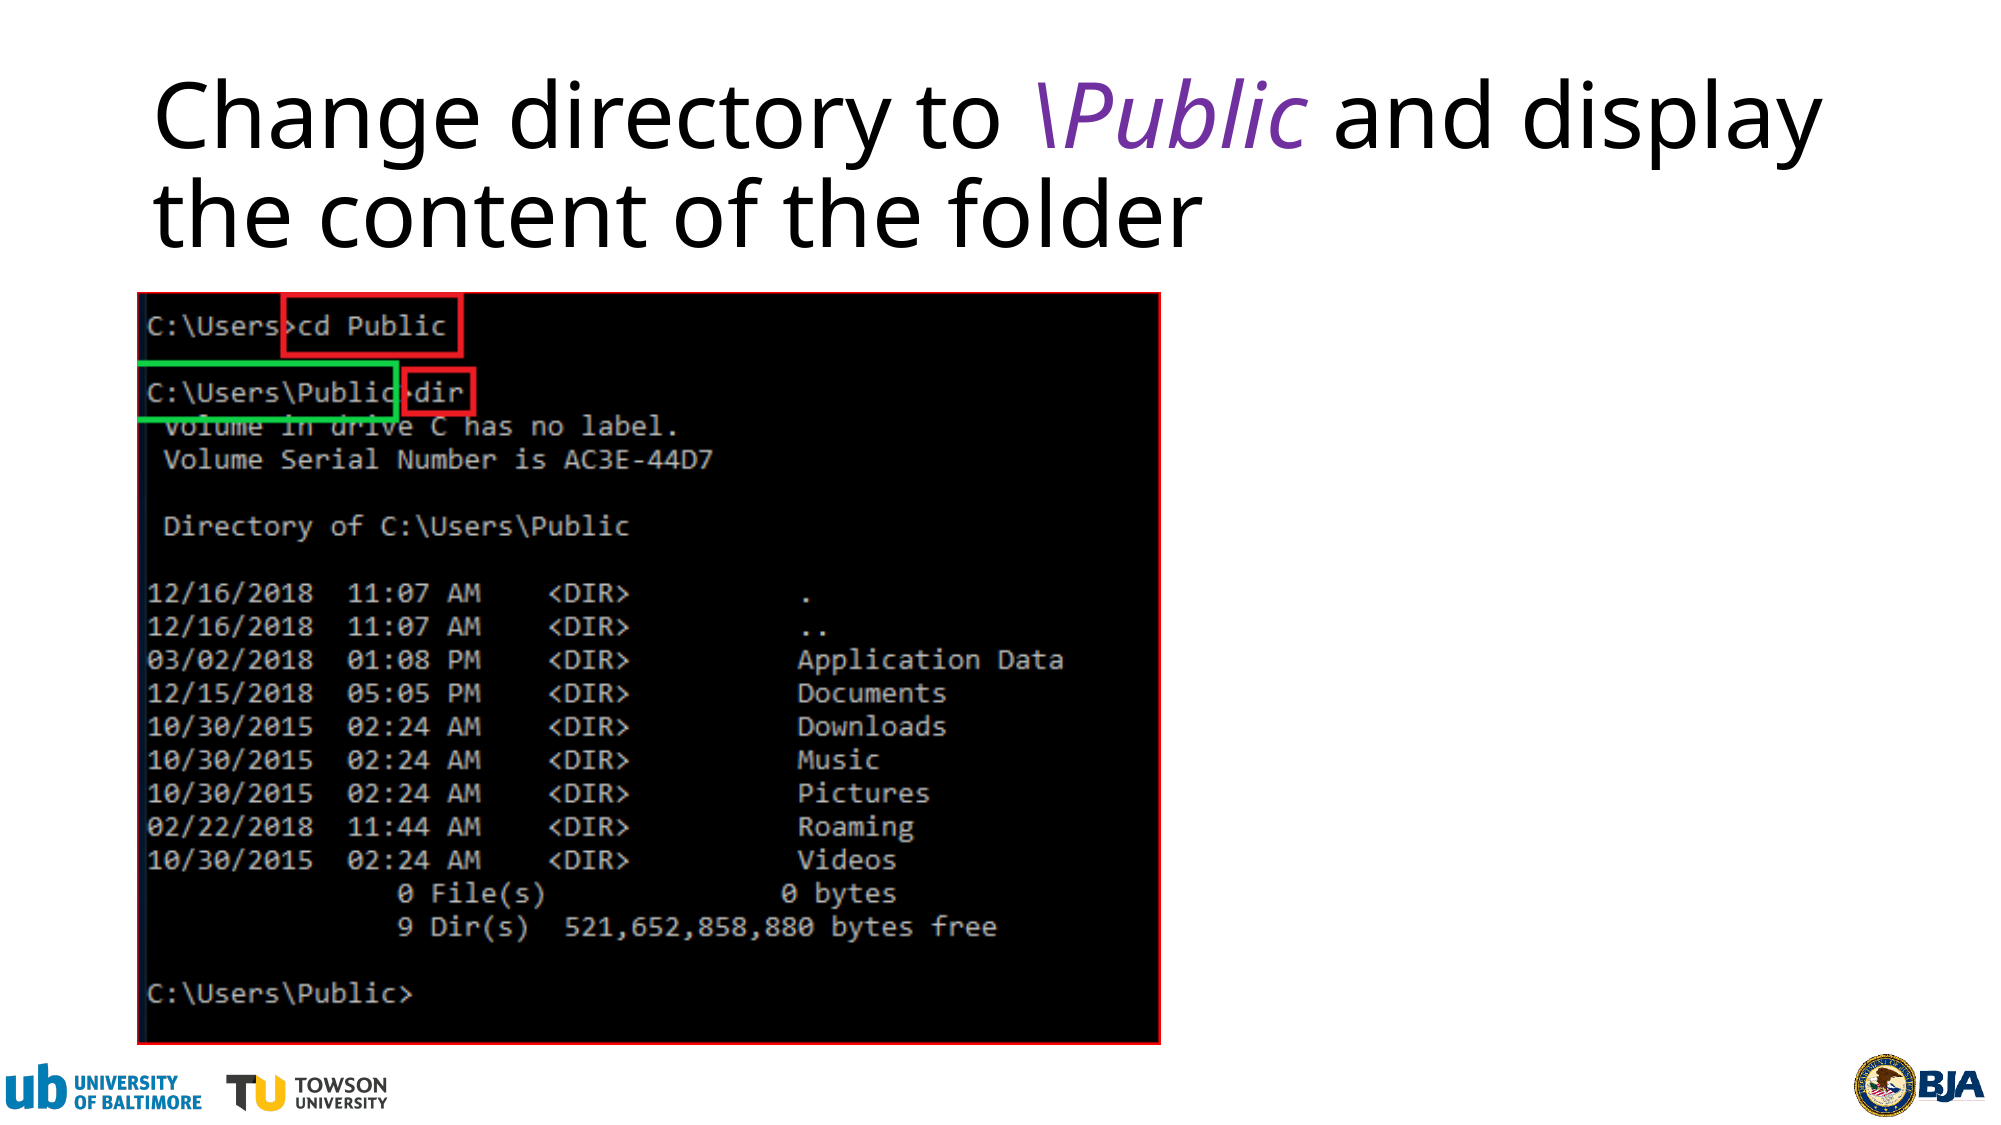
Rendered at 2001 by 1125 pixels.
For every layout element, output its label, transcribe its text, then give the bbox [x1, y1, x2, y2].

picture [0, 292, 1161, 1125]
picture [1854, 1054, 1986, 1117]
title Change directory to \Public and display the content of the folder [137, 59, 1863, 278]
